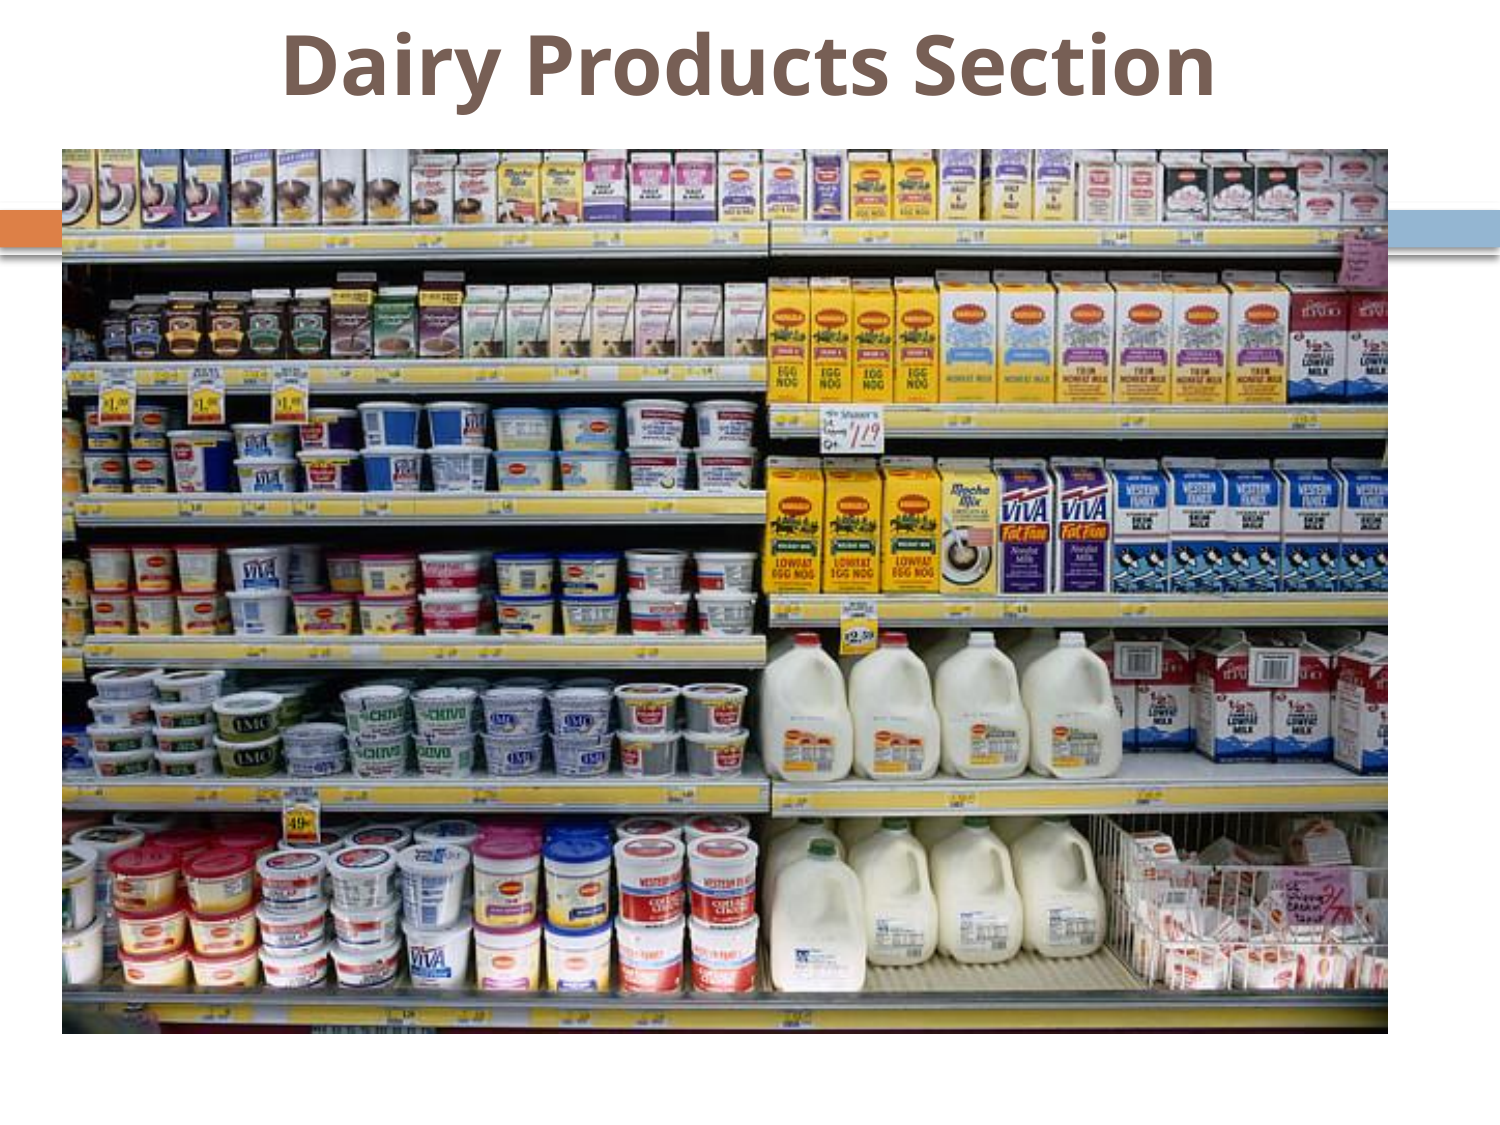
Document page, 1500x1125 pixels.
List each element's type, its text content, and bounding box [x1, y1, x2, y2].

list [62, 149, 1388, 1035]
title Dairy Products Section [0, 12, 1500, 113]
